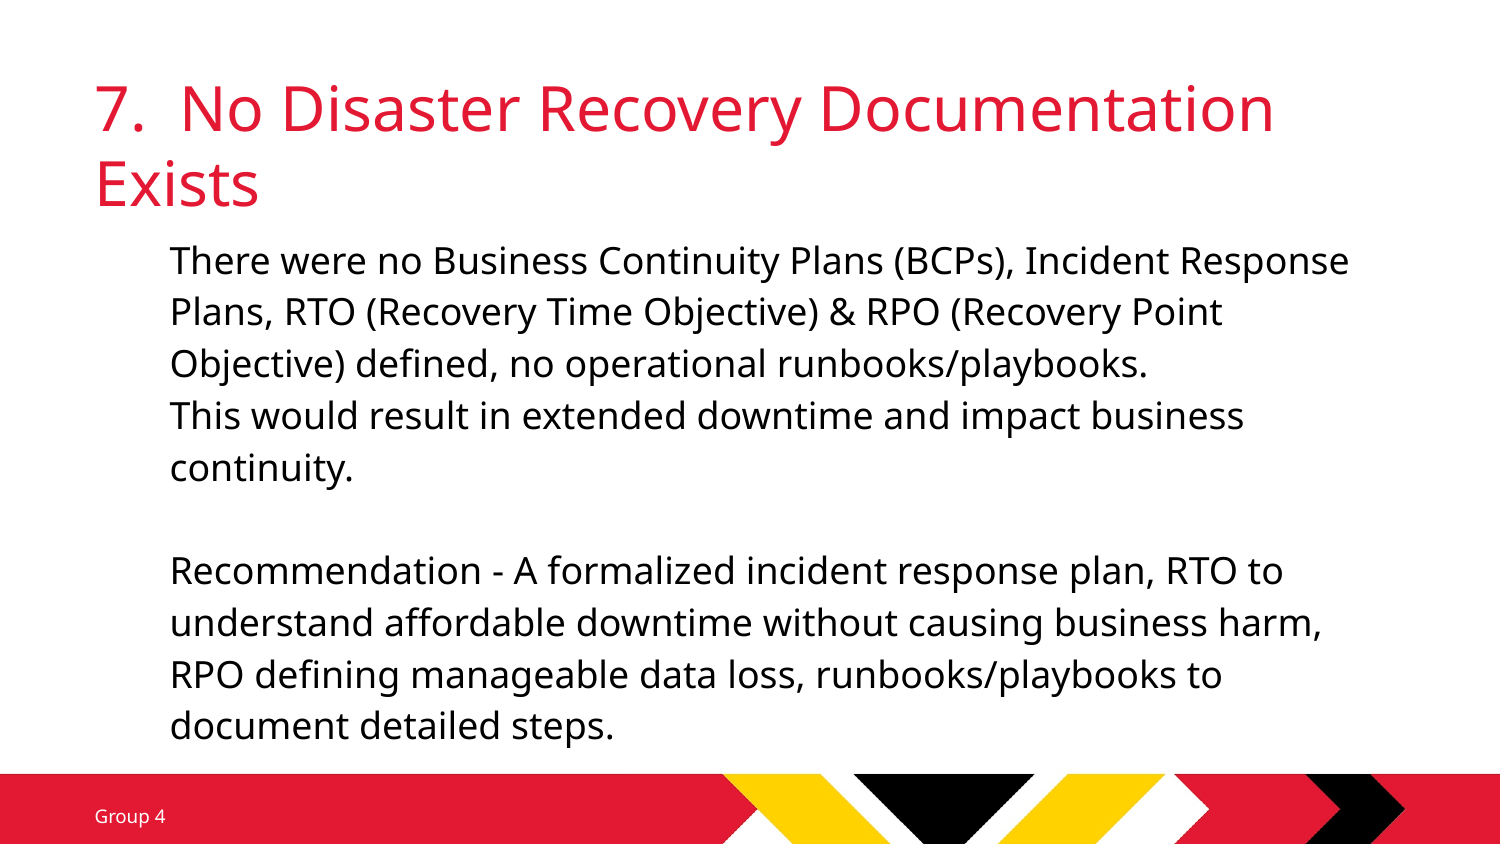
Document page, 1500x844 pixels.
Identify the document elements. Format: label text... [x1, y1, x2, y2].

picture [0, 0, 1500, 844]
subtitle Group 4 [94, 796, 602, 822]
list There were no Business Continuity Plans (BCPs), Incident Response Plans, RTO (Recovery Time Objective) & RPO (Recovery Point Objective) defined, no operational runbooks/playbooks. This would result in extended downtime and impact business continuity. Recommendation - A formalized incident response plan, RTO to understand affordable downtime without causing business harm, RPO defining manageable data loss, runbooks/playbooks to document detailed steps. [94, 184, 1407, 713]
title 7. No Disaster Recovery Documentation Exists [94, 68, 1407, 184]
